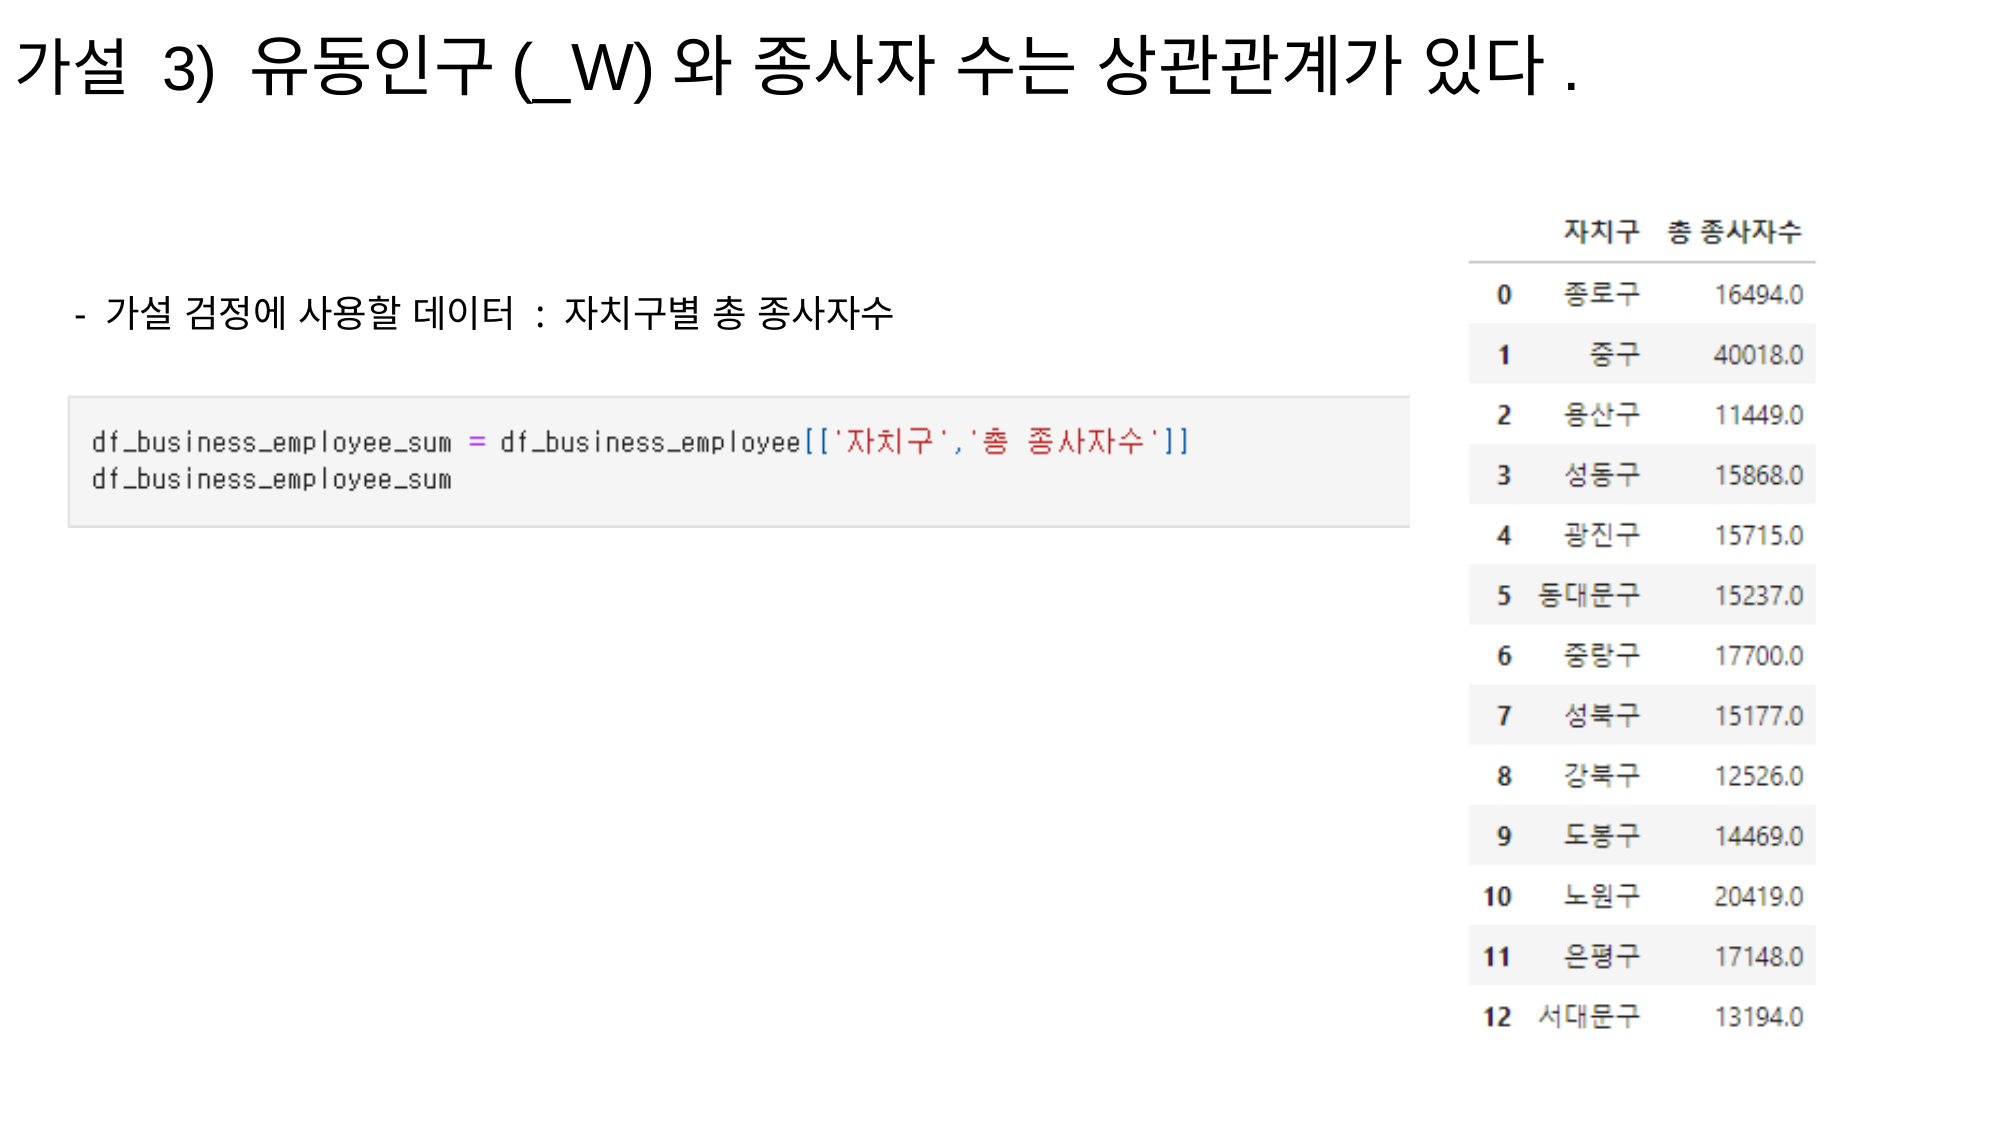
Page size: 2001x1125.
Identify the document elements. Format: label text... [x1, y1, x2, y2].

text_box - 가설 검정에 사용할 데이터 : 자치구별 총 종사자수 [59, 282, 1084, 342]
picture [64, 379, 1410, 528]
text_box 가설 3) 유동인구(_W)와 종사자 수는 상관관계가 있다. [0, 16, 1977, 111]
picture [1463, 195, 1840, 1044]
